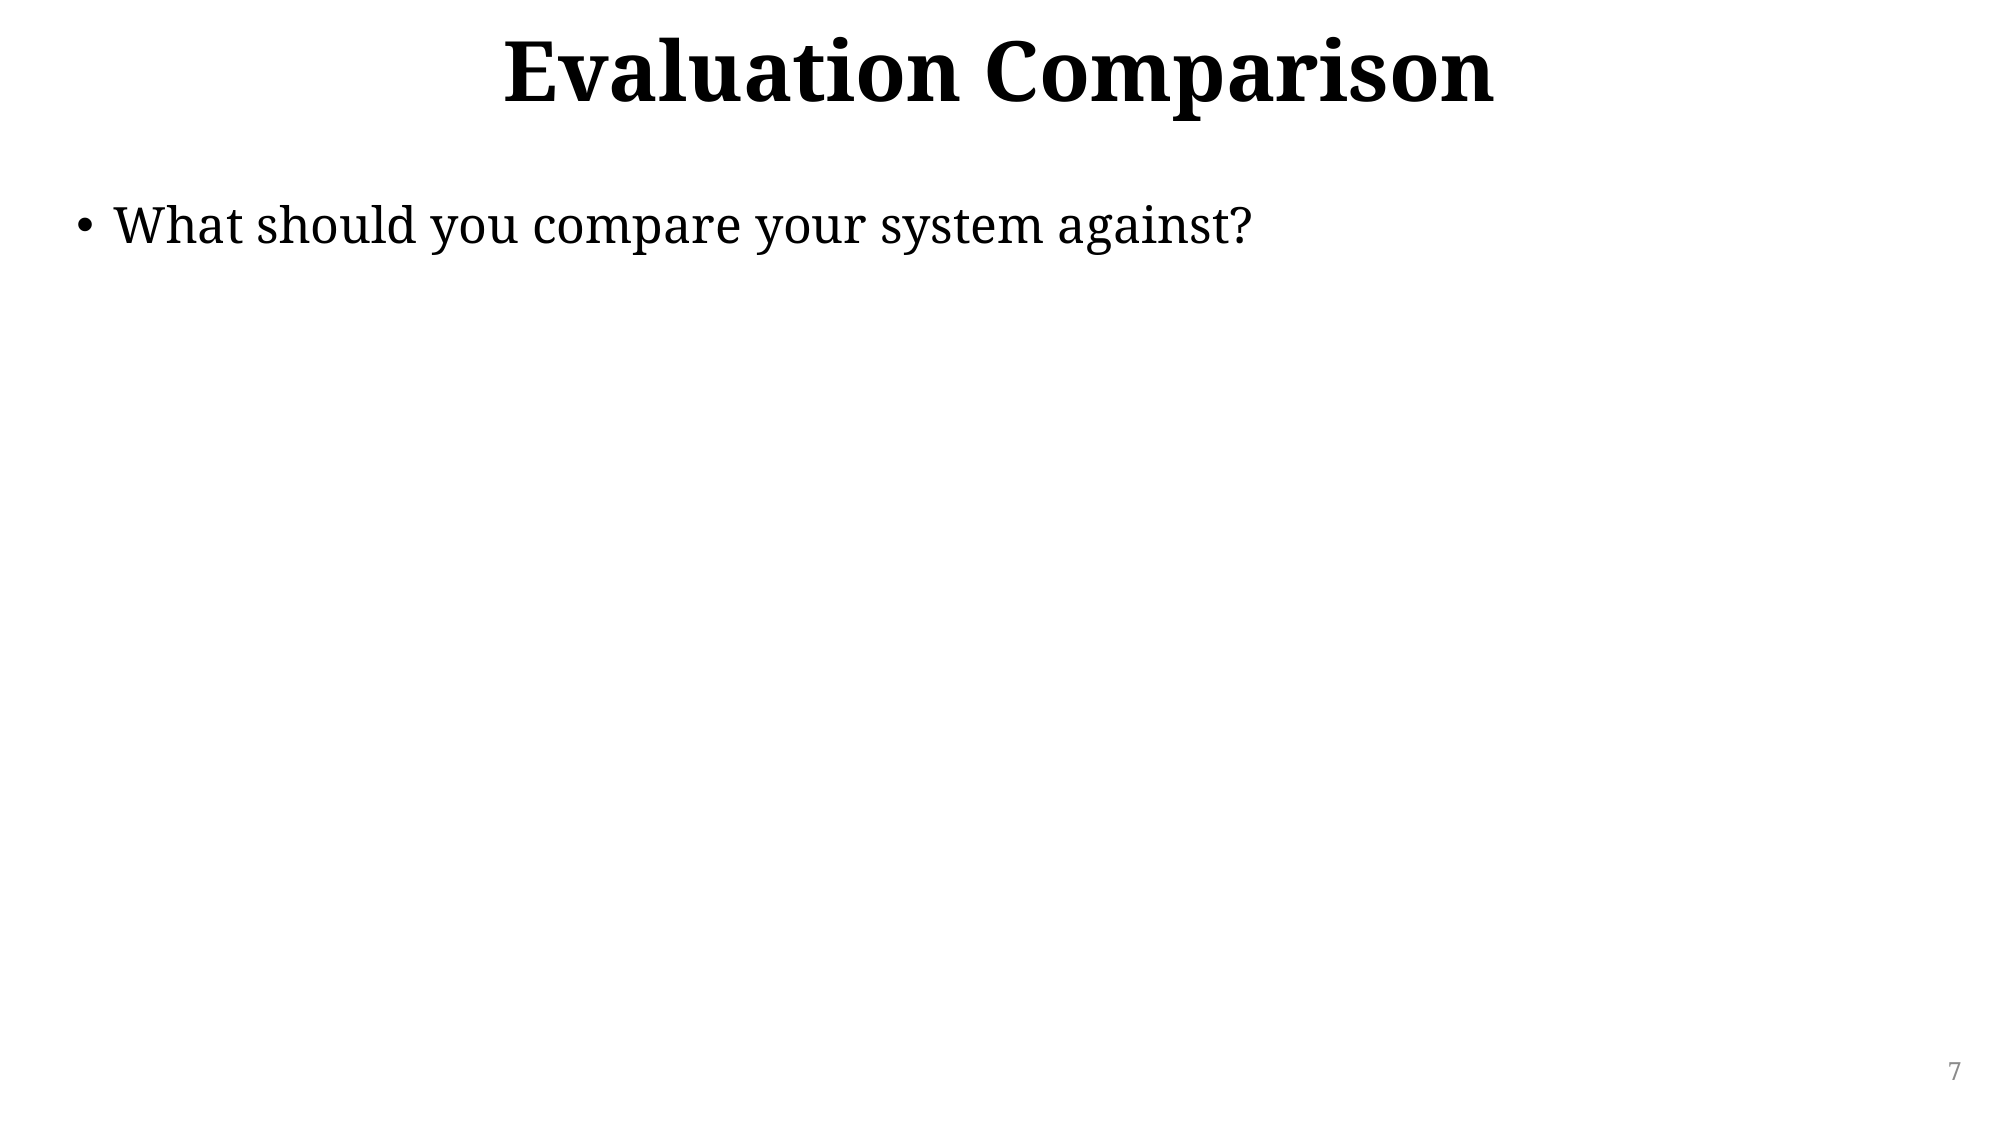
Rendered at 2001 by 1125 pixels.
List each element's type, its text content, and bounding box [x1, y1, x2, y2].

list What should you compare your system against? [61, 193, 2000, 1103]
title Evaluation Comparison [137, 0, 1863, 149]
